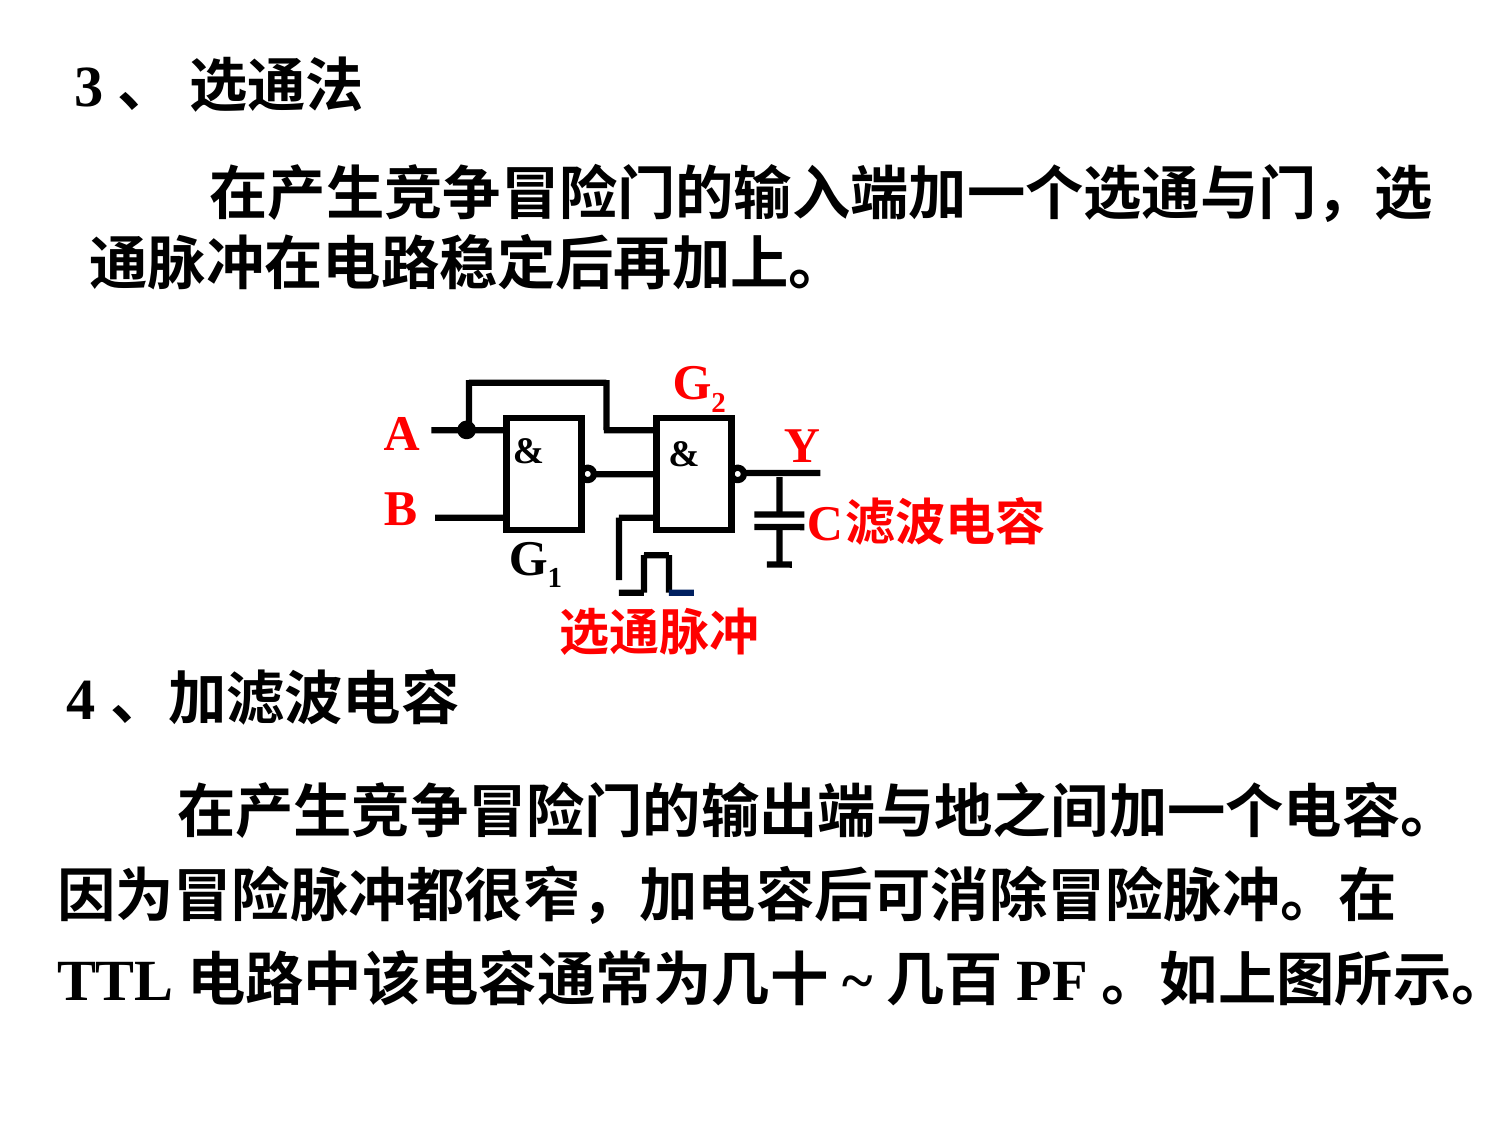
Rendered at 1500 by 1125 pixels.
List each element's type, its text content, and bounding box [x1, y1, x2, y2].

text_box 在产生竞争冒险门的输出端与地之间加一个电容。 因为冒险脉冲都很窄，加电容后可消除冒险脉冲。在 TTL电路中该电容通常为几十~几百PF。如上图所示。 [42, 766, 1480, 1020]
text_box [368, 342, 836, 668]
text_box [840, 476, 1061, 565]
text_box 4、加滤波电容 [51, 654, 475, 739]
title 3、 选通法 [59, 38, 462, 129]
text_box 在产生竞争冒险门的输入端加一个选通与门，选通脉冲在电路稳定后再加上。 [74, 148, 1500, 304]
